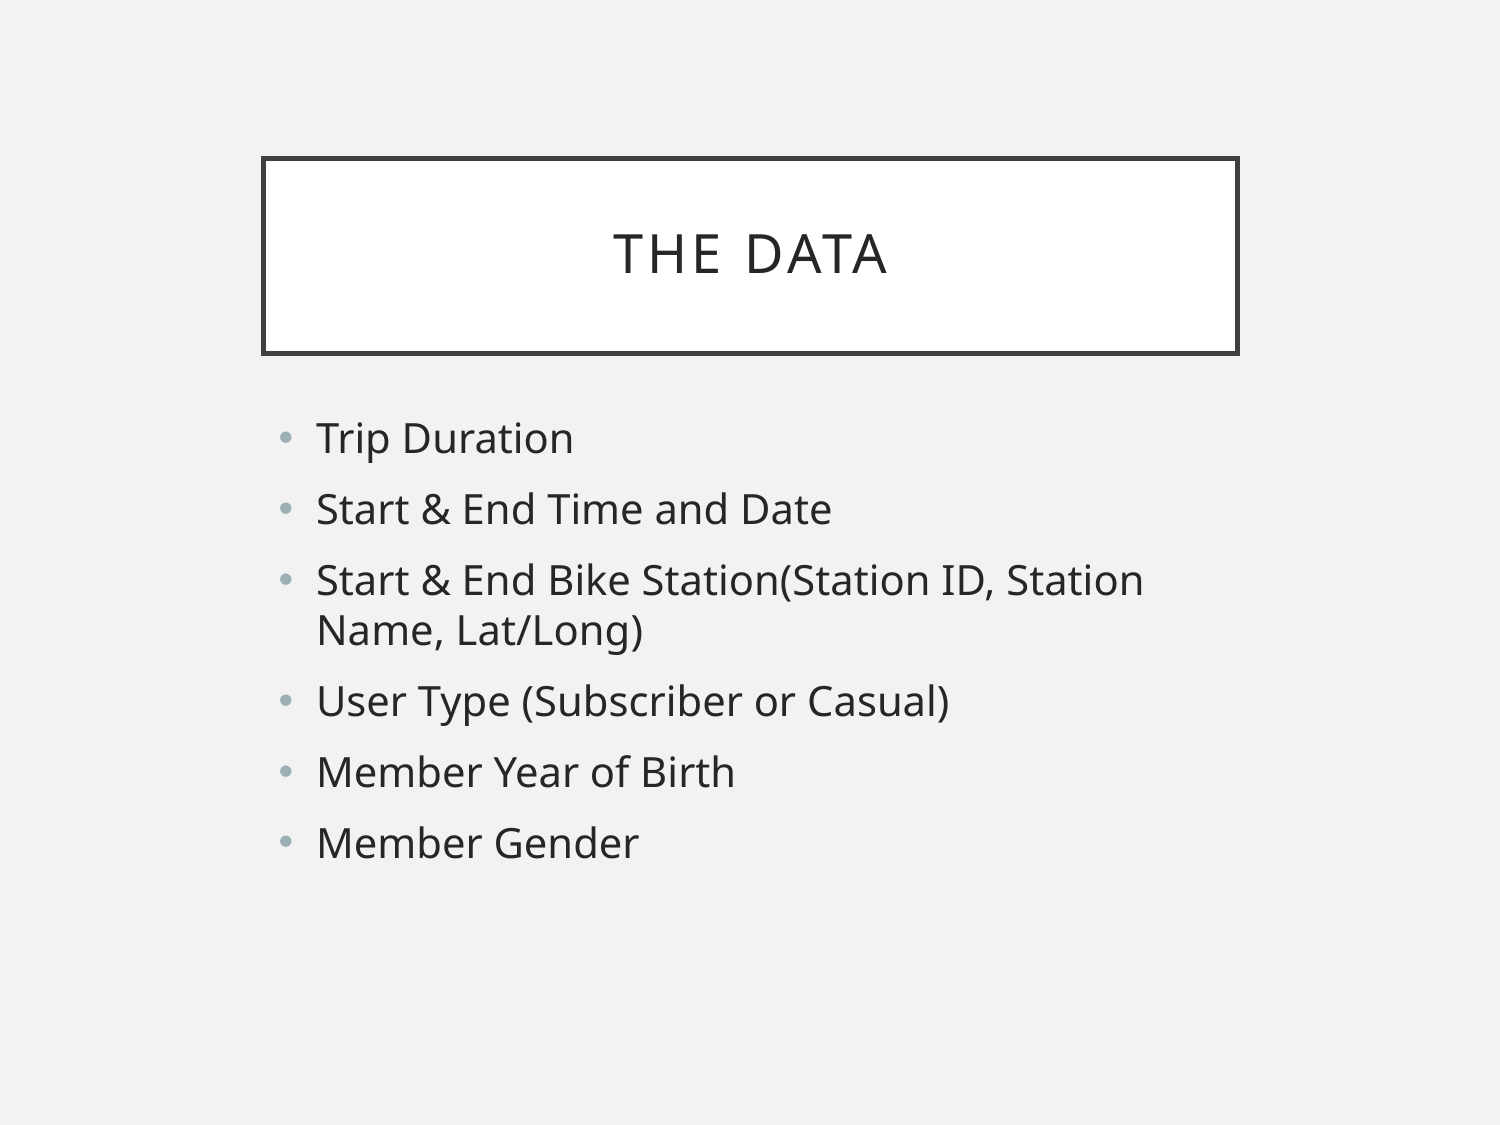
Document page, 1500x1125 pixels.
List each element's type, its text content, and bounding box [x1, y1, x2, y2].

title The data [261, 156, 1240, 356]
list Trip Duration Start & End Time and Date Start & End Bike Station(Station ID, Station Name, Lat/Long) User Type (Subscriber or Casual) Member Year of Birth Member Gender [263, 404, 1263, 914]
